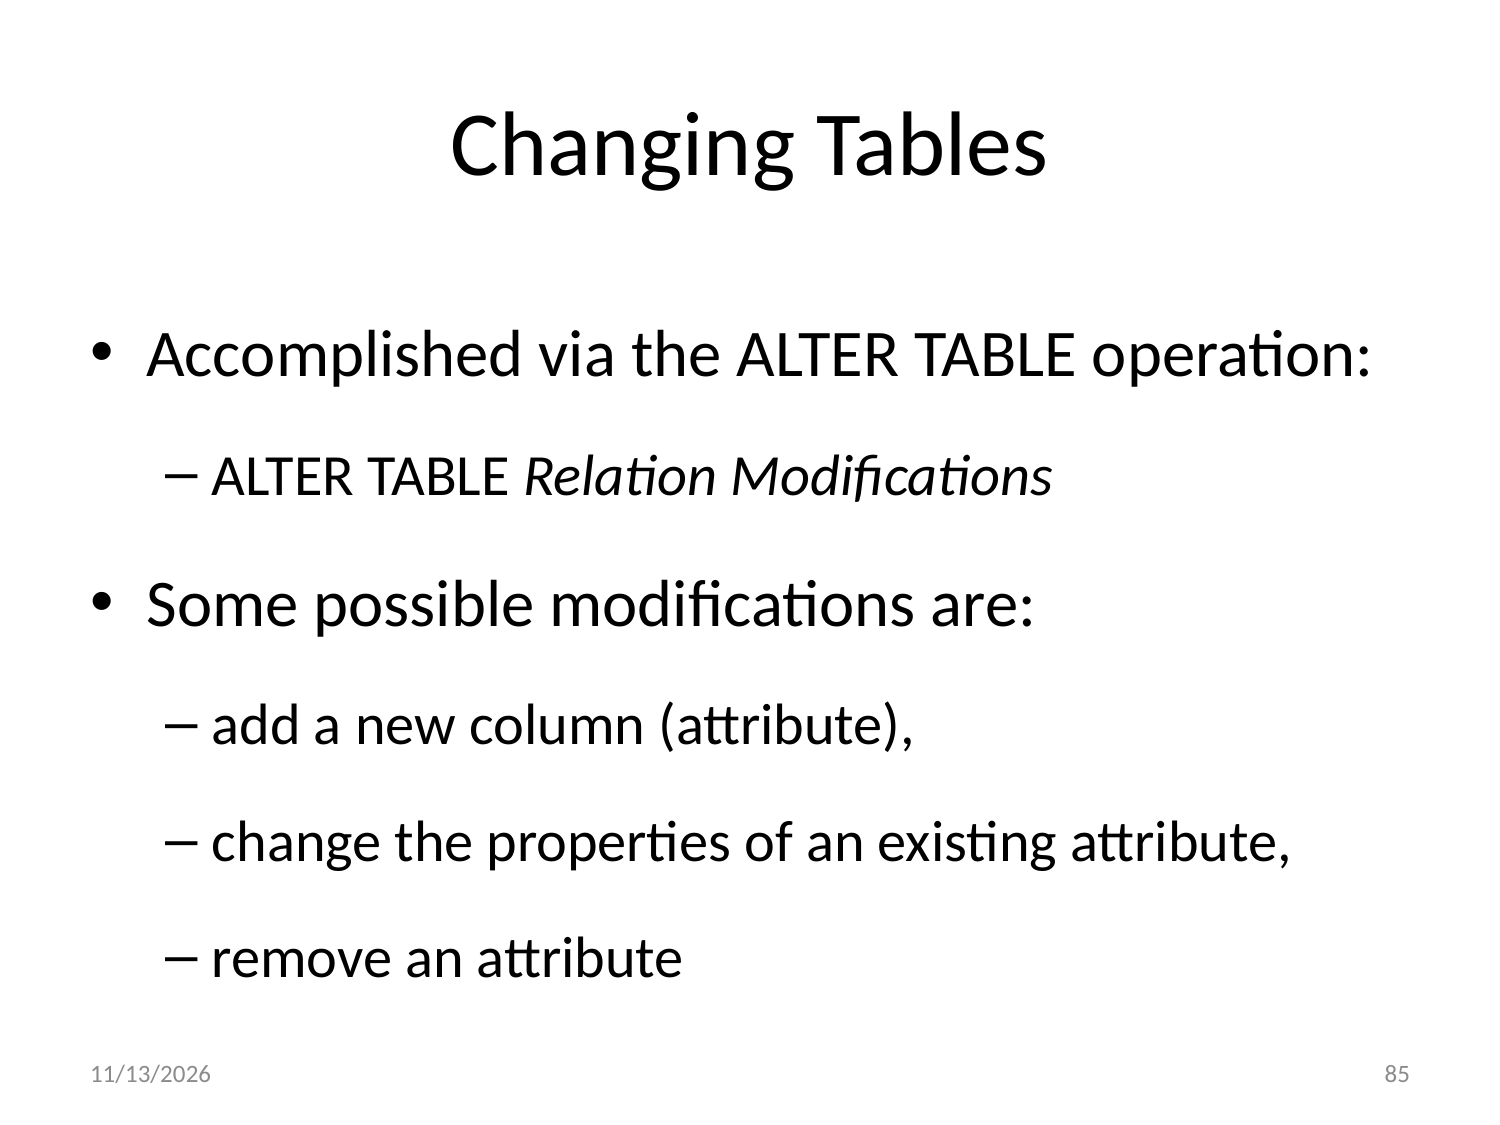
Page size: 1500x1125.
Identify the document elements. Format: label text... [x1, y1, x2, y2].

title Changing Tables [75, 45, 1425, 233]
list Accomplished via the ALTER TABLE operation: ALTER TABLE Relation Modifications Some possible modifications are: add a new column (attribute), change the properties of an existing attribute, remove an attribute [75, 262, 1425, 1005]
slide_number 85 [1074, 1042, 1425, 1103]
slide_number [75, 1042, 425, 1103]
